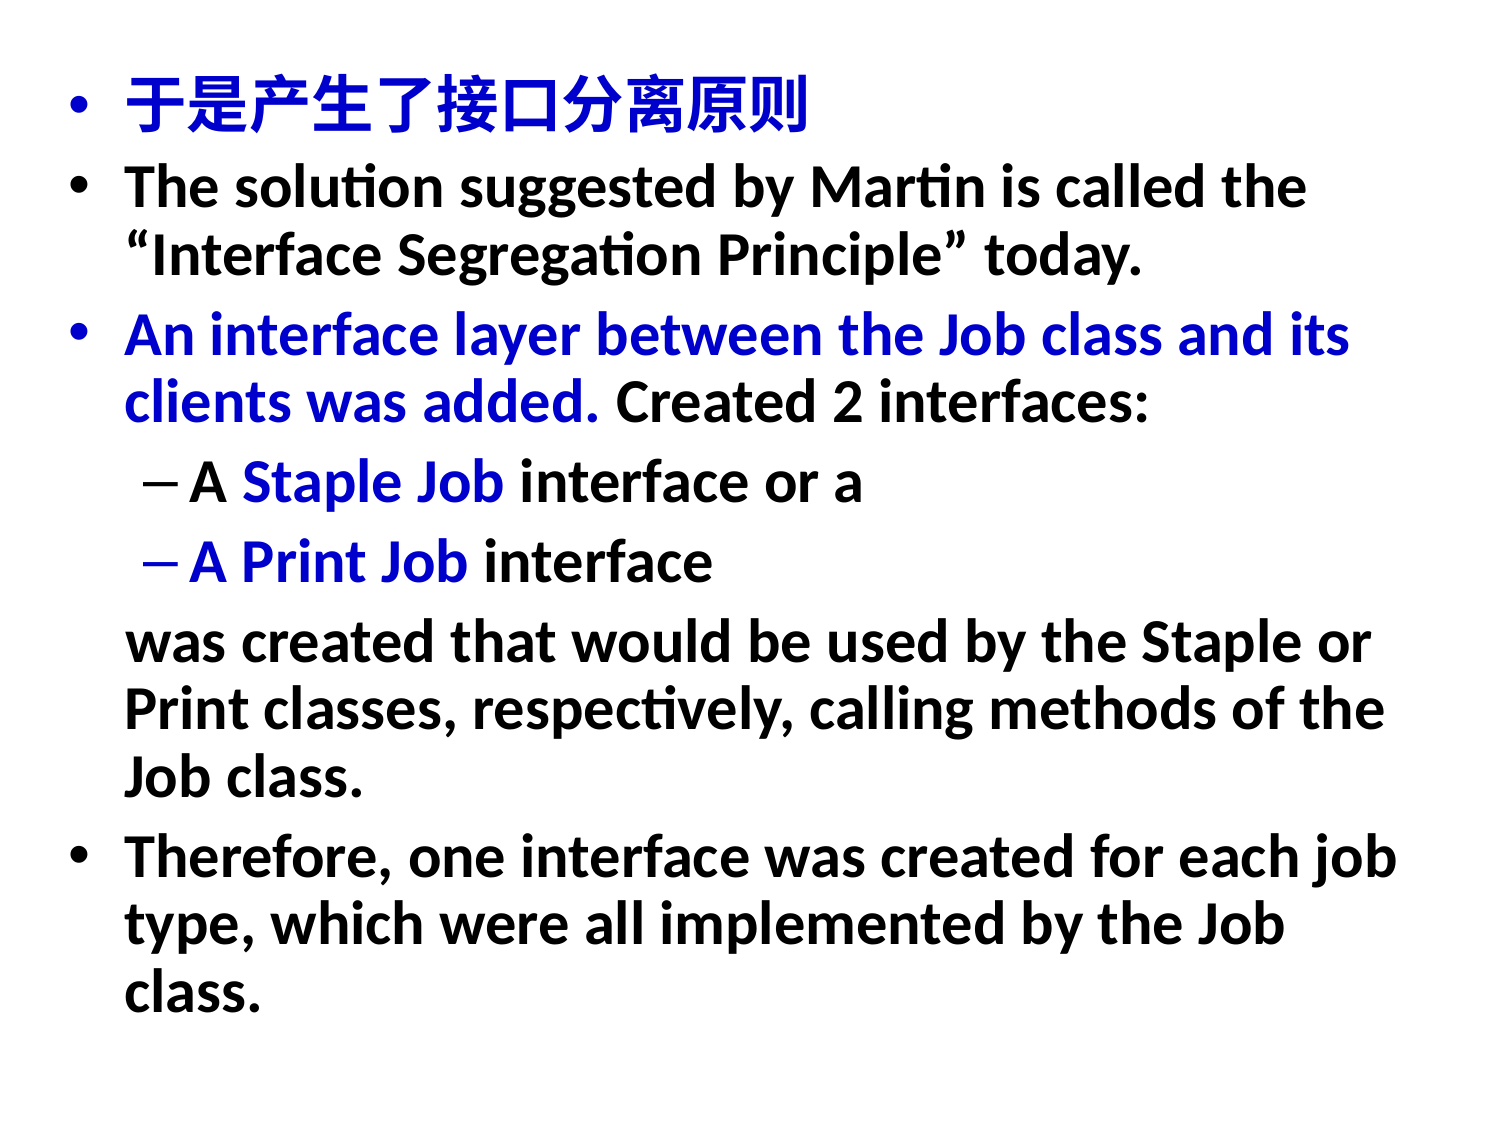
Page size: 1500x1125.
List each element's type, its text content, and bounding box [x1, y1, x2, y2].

list 于是产生了接口分离原则 The solution suggested by Martin is called the “Interface Segregation Principle” today. An interface layer between the Job class and its clients was added. Created 2 interfaces: A Staple Job interface or a A Print Job interface was created that would be used by the Staple or Print classes, respectively, calling methods of the Job class. Therefore, one interface was created for each job type, which were all implemented by the Job class. [52, 66, 1426, 1059]
